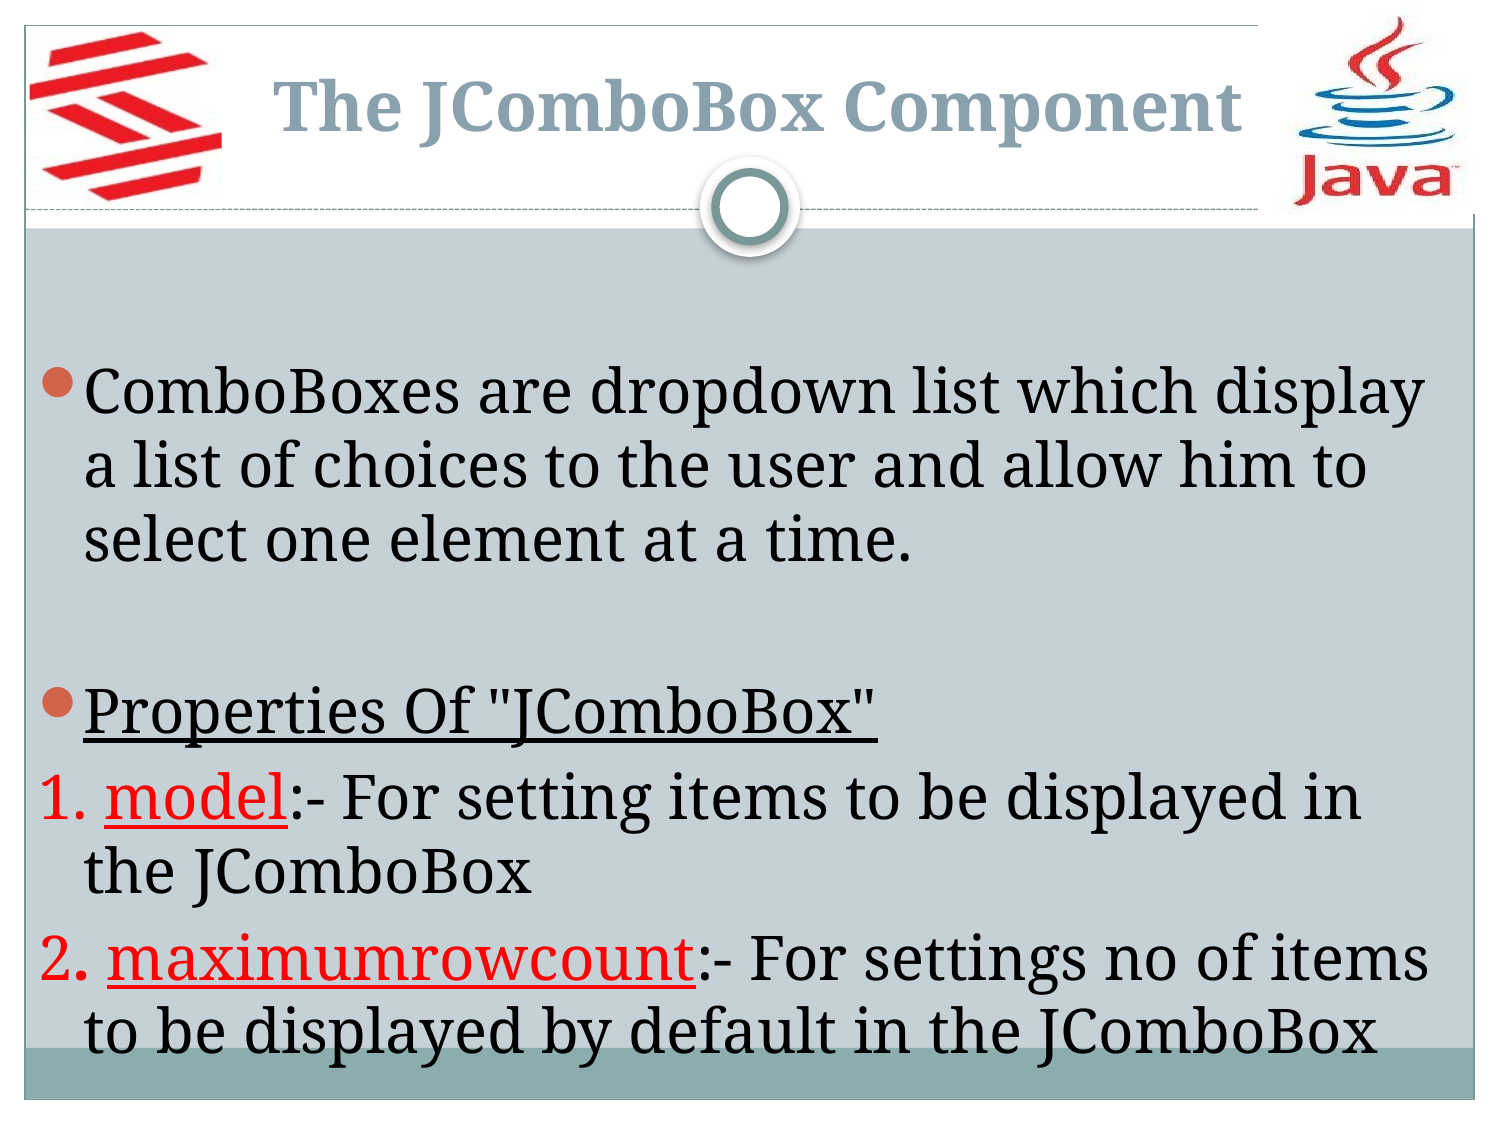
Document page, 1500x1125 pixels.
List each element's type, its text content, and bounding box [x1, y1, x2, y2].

text_box [1257, 7, 1486, 214]
title The JComboBox Component [23, 23, 1257, 152]
text_box [29, 31, 222, 209]
list ComboBoxes are dropdown list which display a list of choices to the user and allow him to select one element at a time. Properties Of "JComboBox" 1. model:- For setting items to be displayed in the JComboBox 2. maximumrowcount:- For settings no of items to be displayed by default in the JComboBox [23, 152, 1477, 1090]
